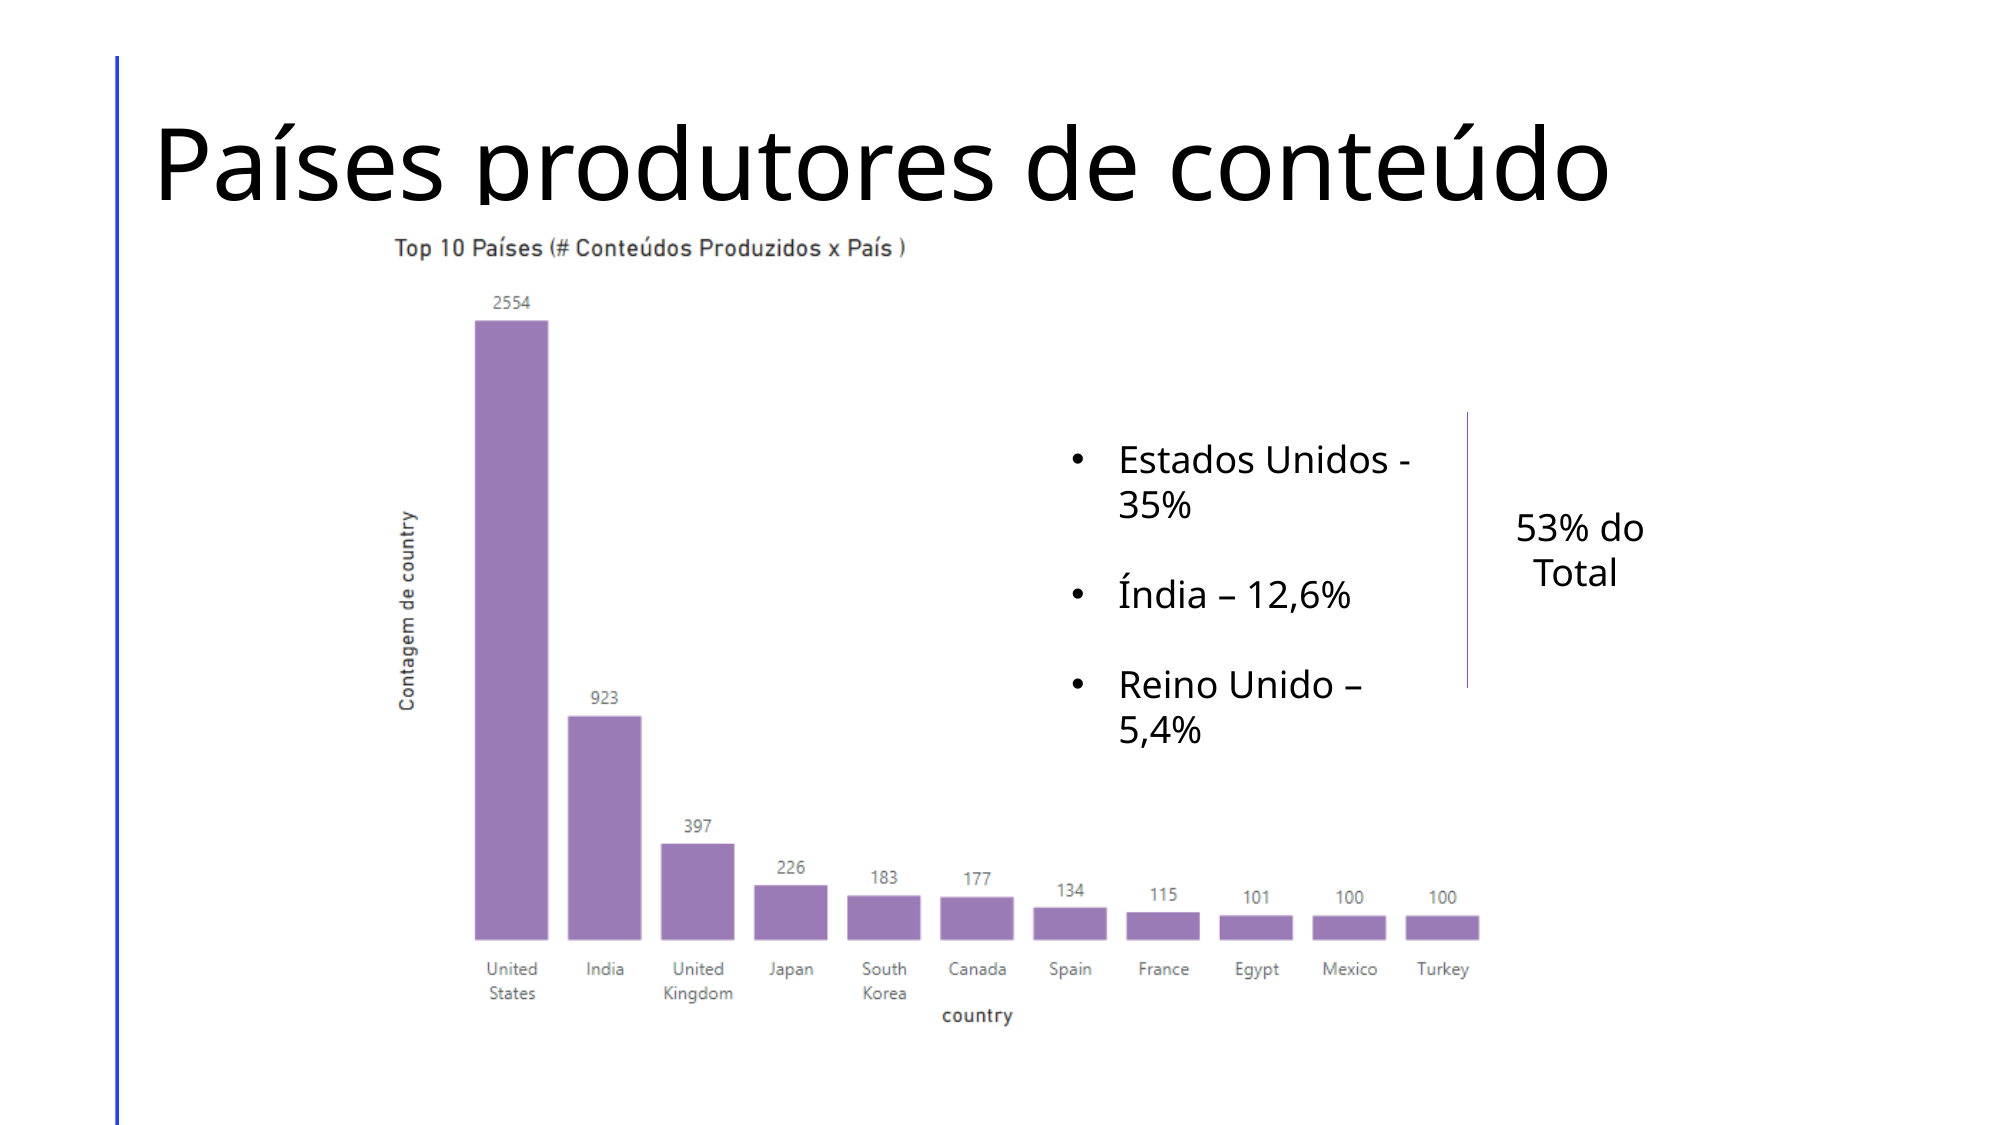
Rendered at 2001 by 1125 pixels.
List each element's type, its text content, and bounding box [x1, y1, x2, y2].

title Países produtores de conteúdo [137, 59, 1863, 278]
text_box 53% do Total [1551, 497, 1670, 602]
picture [361, 205, 1551, 1065]
